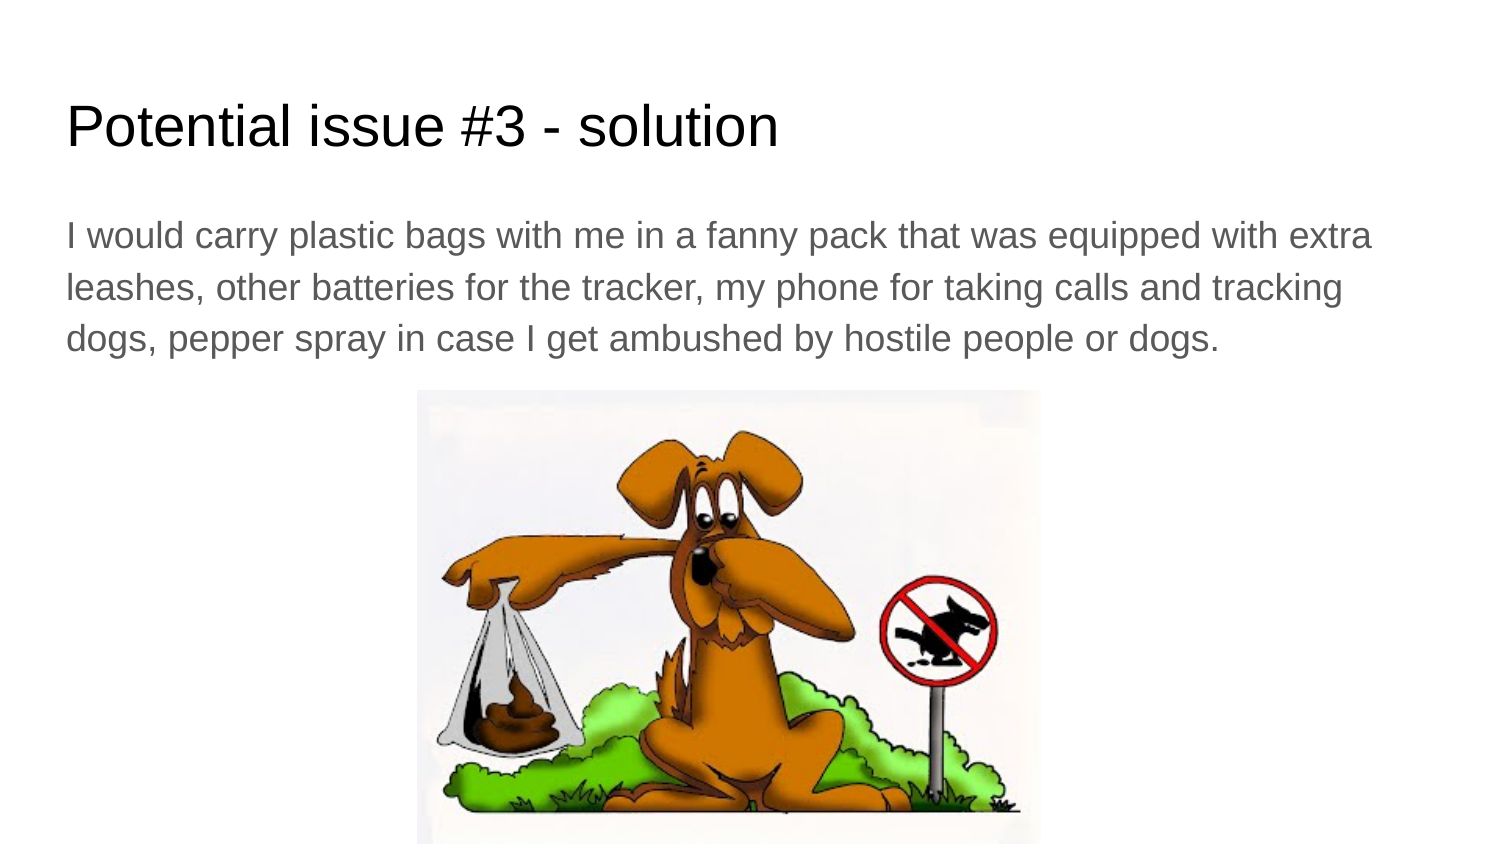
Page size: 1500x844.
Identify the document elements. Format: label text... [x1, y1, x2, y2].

picture [417, 390, 1042, 844]
title Potential issue #3 - solution [51, 72, 1449, 167]
list I would carry plastic bags with me in a fanny pack that was equipped with extra leashes, other batteries for the tracker, my phone for taking calls and tracking dogs, pepper spray in case I get ambushed by hostile people or dogs. [51, 189, 1449, 750]
